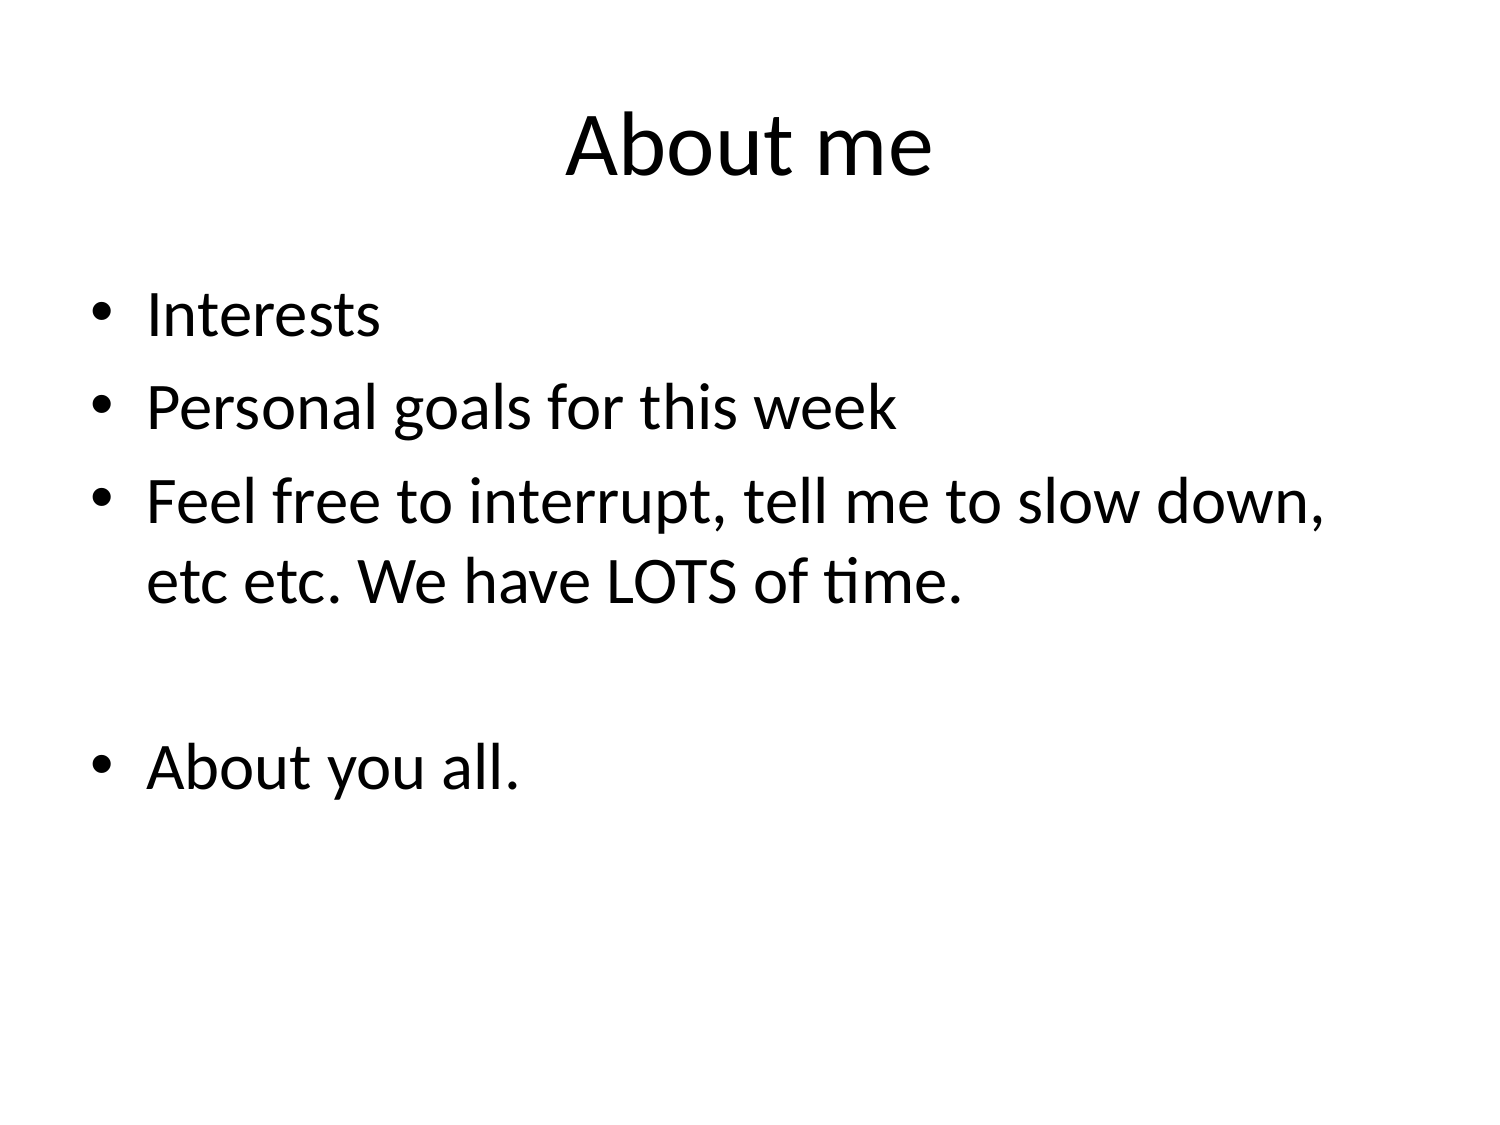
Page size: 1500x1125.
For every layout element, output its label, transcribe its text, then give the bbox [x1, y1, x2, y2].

list Interests Personal goals for this week Feel free to interrupt, tell me to slow down, etc etc. We have LOTS of time. About you all. [75, 262, 1425, 1005]
title About me [75, 45, 1425, 233]
